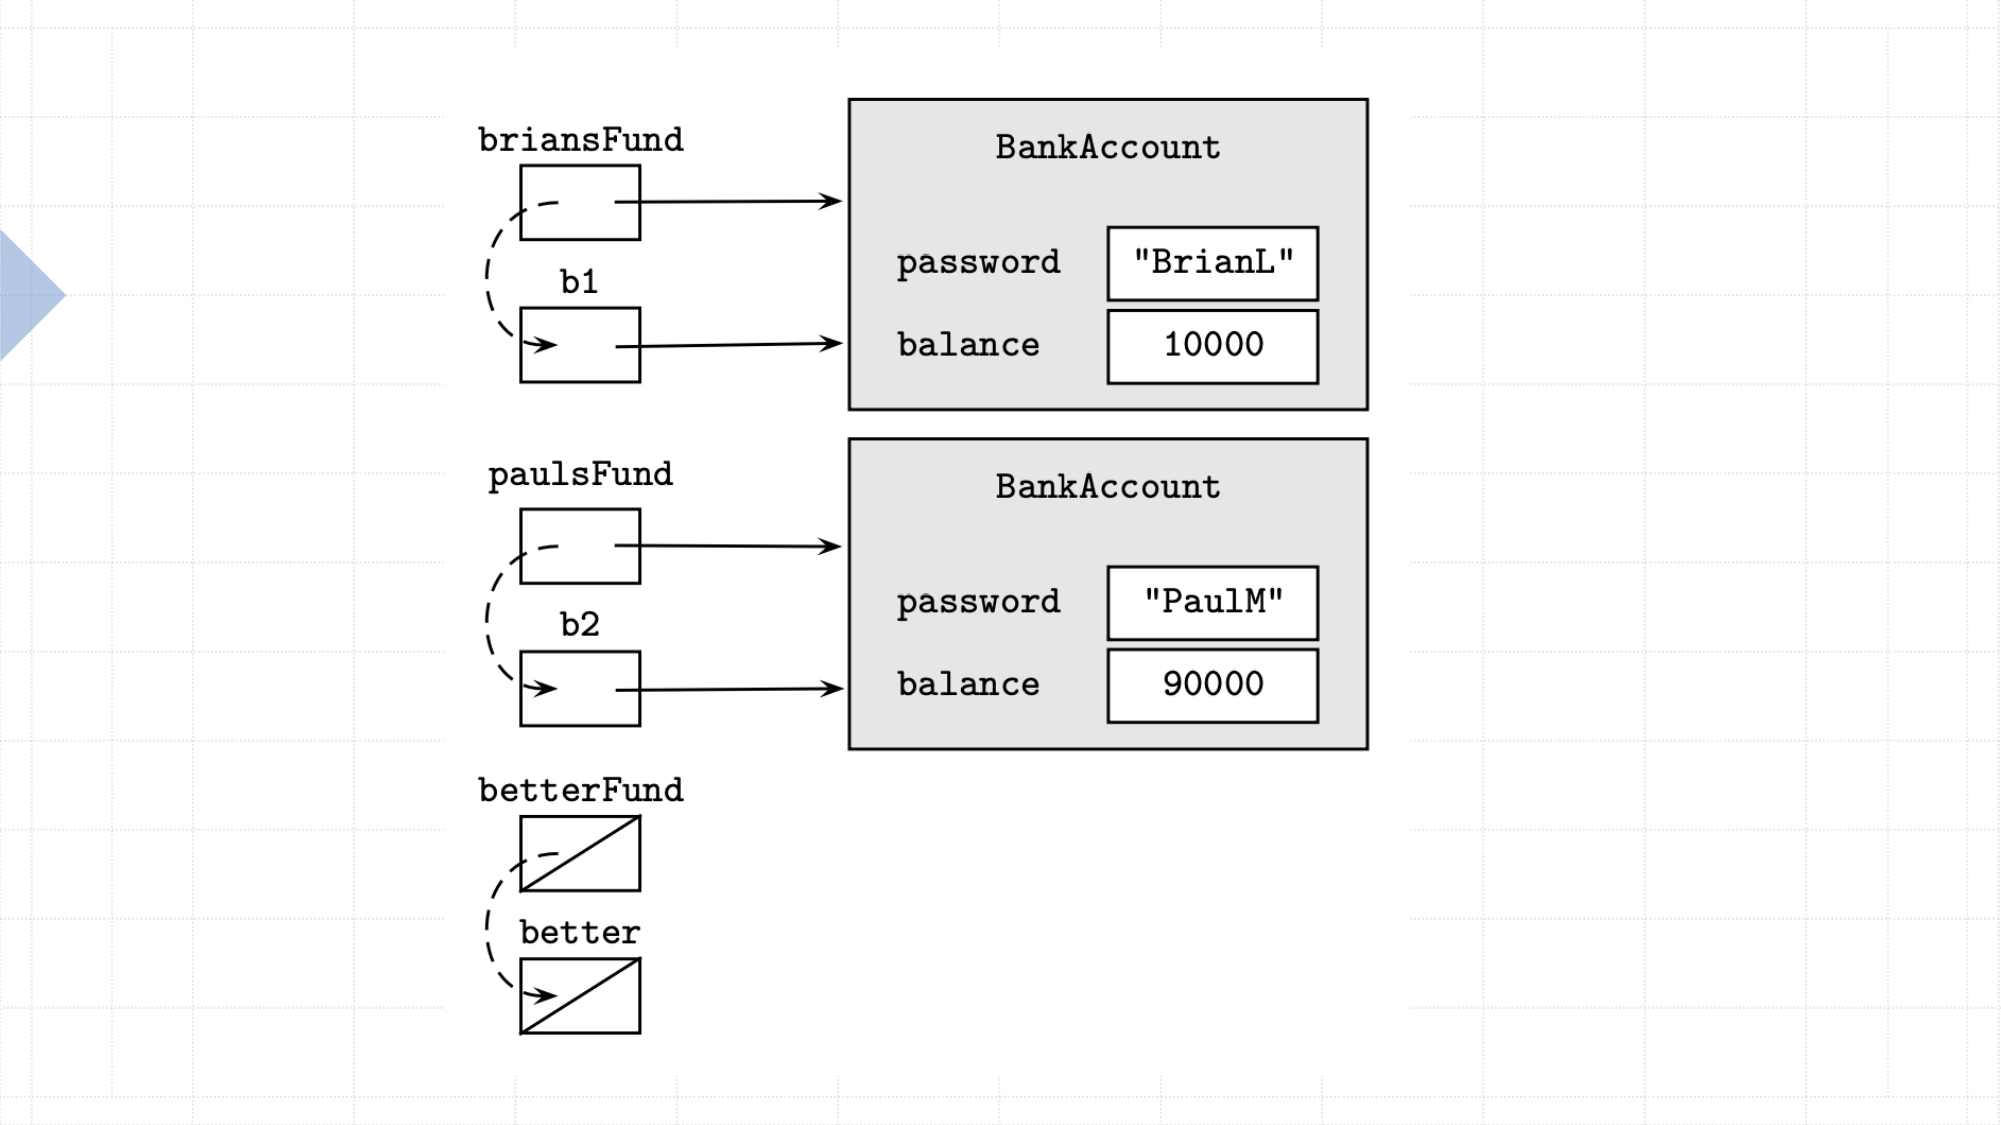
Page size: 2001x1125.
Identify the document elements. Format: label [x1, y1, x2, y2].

list [444, 49, 1410, 1076]
